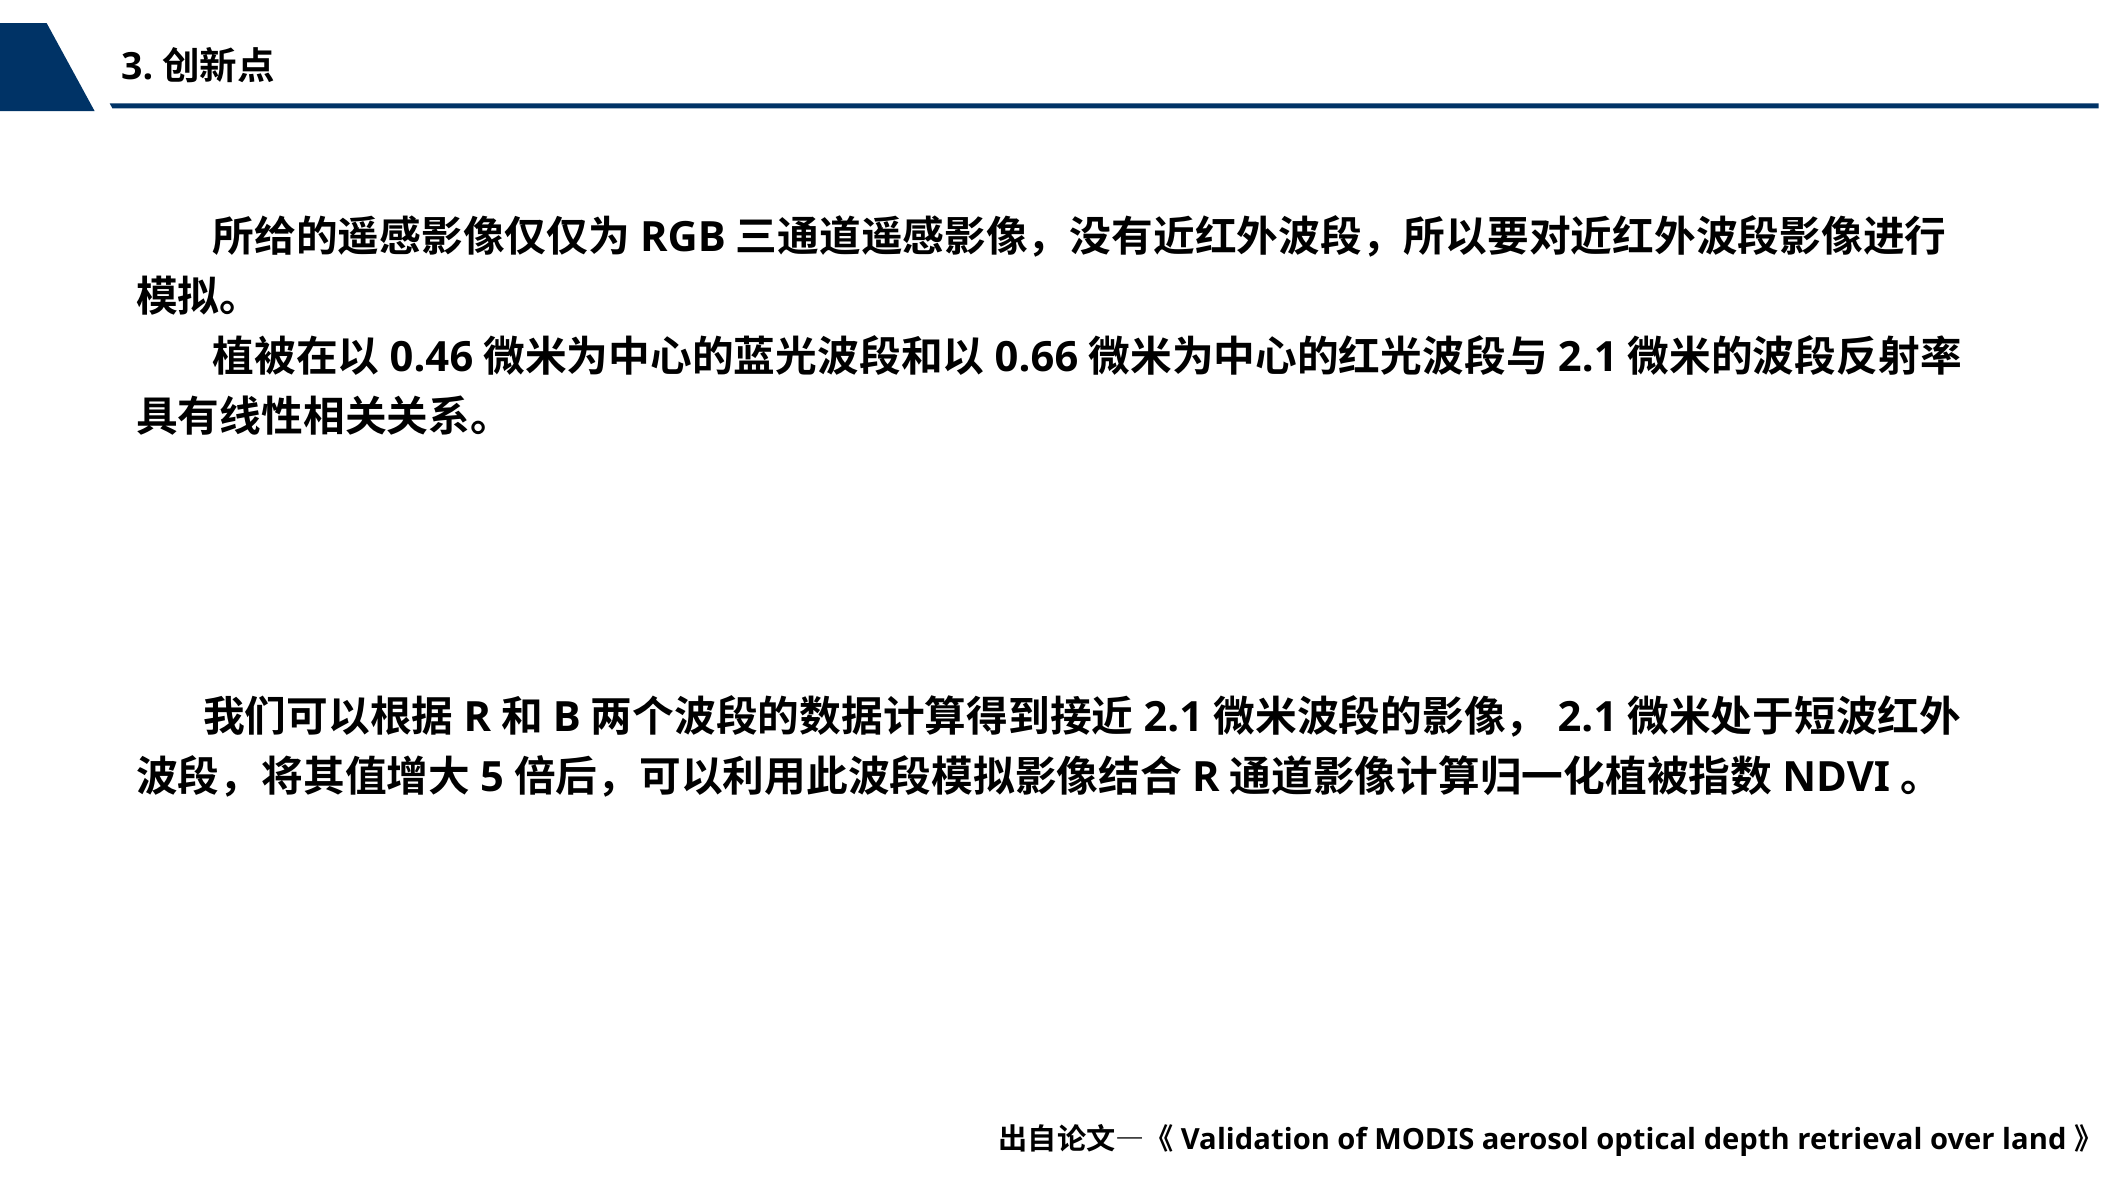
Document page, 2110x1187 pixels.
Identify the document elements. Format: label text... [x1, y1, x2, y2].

text_box [0, 22, 97, 113]
text_box 3.创新点 [106, 34, 290, 95]
text_box [168, 286, 1006, 346]
text_box [107, 102, 2100, 110]
text_box 出自论文—《Validation of MODIS aerosol optical depth retrieval over land》 [983, 1112, 2110, 1163]
